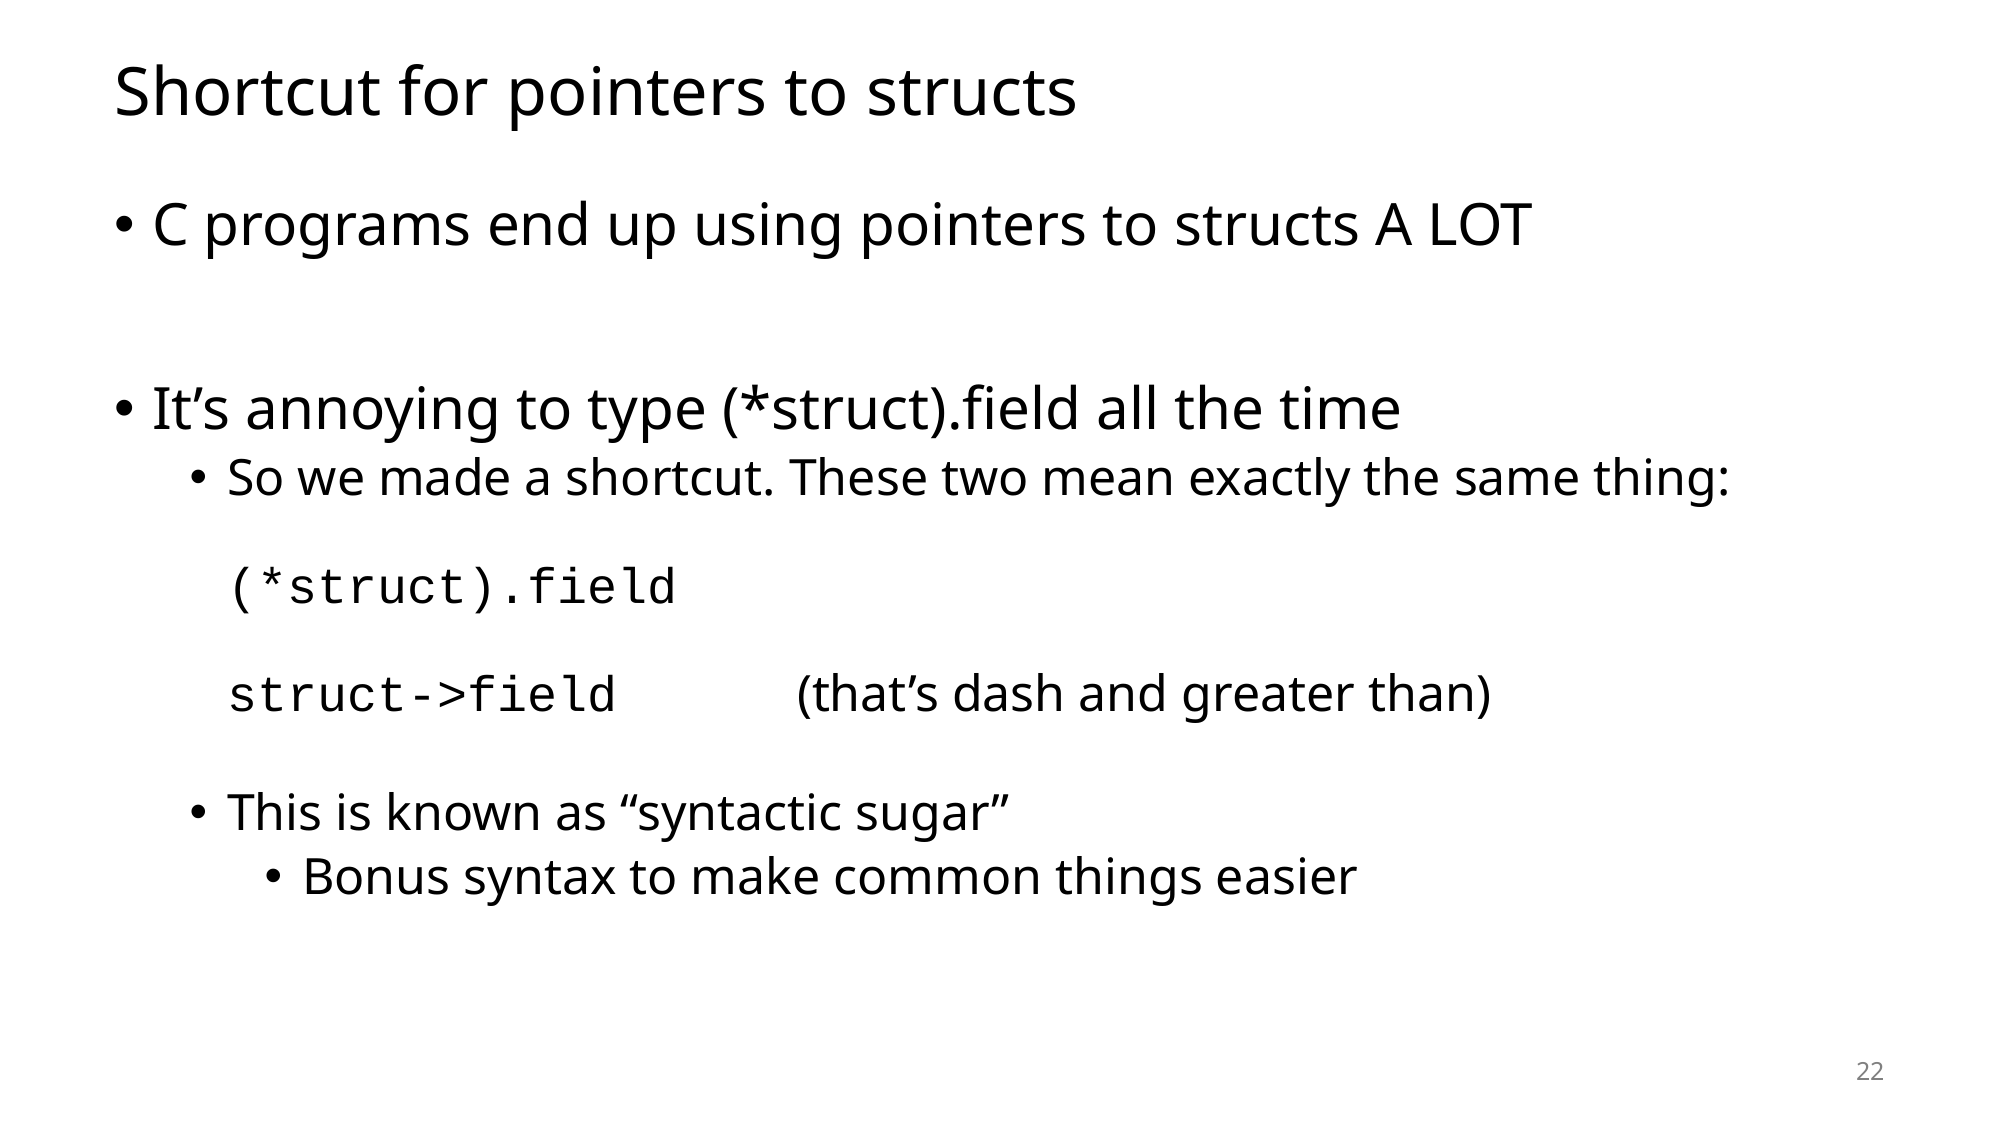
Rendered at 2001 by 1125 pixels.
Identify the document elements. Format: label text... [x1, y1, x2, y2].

title Shortcut for pointers to structs [99, 37, 1900, 150]
list C programs end up using pointers to structs A LOT It’s annoying to type (*struct).field all the time So we made a shortcut. These two mean exactly the same thing: (*struct).field struct->field (that’s dash and greater than) This is known as “syntactic sugar” Bonus syntax to make common things easier [99, 187, 1900, 1013]
slide_number 22 [1749, 1042, 1900, 1103]
